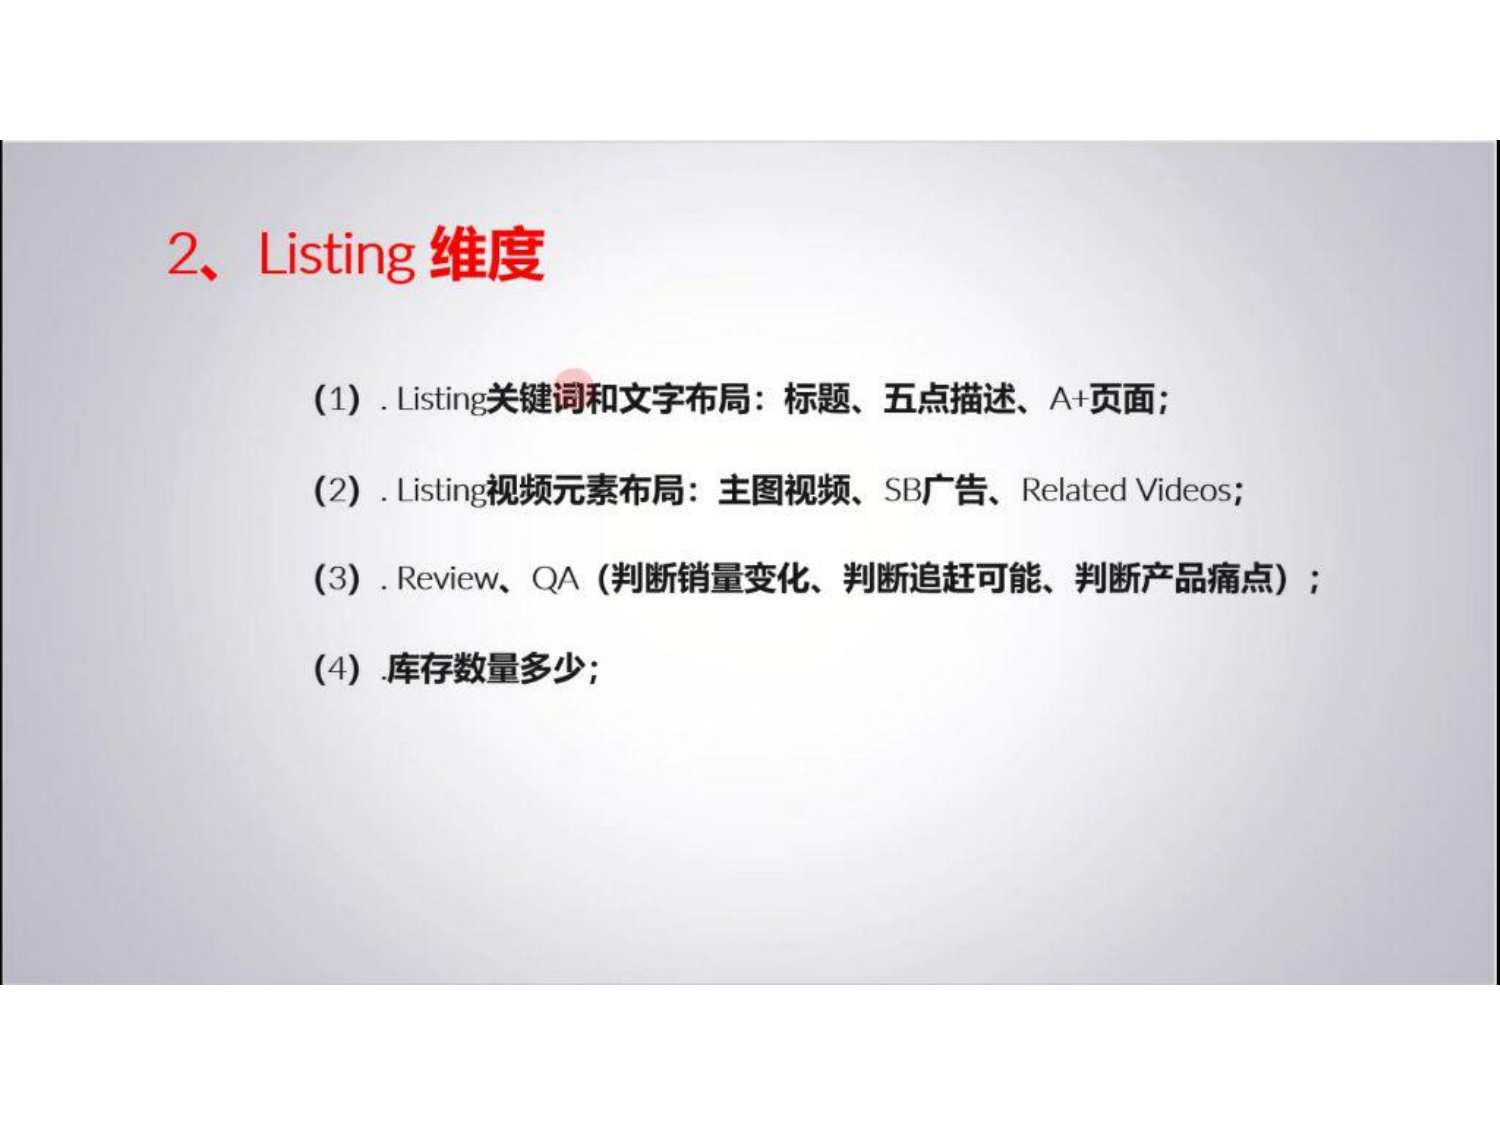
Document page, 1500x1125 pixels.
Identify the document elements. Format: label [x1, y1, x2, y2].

picture [0, 140, 1500, 985]
